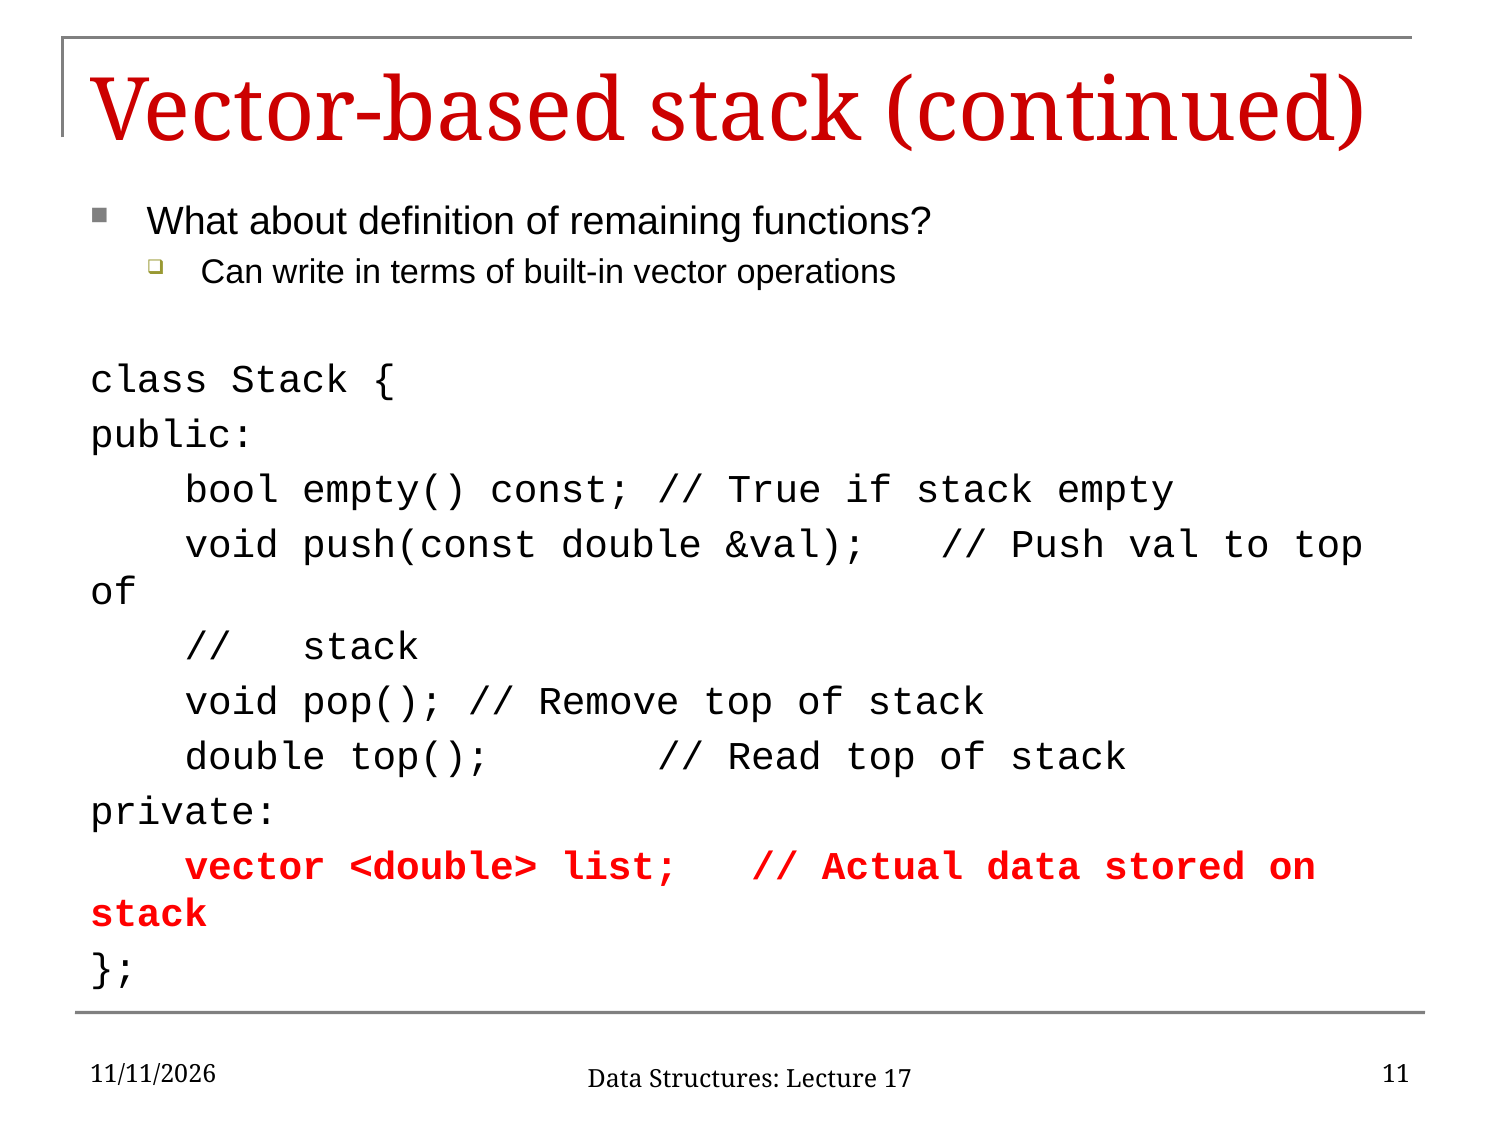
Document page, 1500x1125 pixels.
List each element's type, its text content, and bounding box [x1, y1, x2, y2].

list What about definition of remaining functions? Can write in terms of built-in vector operations class Stack { public: bool empty() const; // True if stack empty void push(const double &val); // Push val to top of // stack void pop(); // Remove top of stack double top(); // Read top of stack private: vector <double> list; // Actual data stored on stack }; [75, 187, 1425, 1006]
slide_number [74, 1023, 426, 1100]
title Vector-based stack (continued) [75, 45, 1425, 163]
slide_number 11 [1074, 1023, 1426, 1100]
footer Data Structures: Lecture 17 [512, 1024, 988, 1101]
